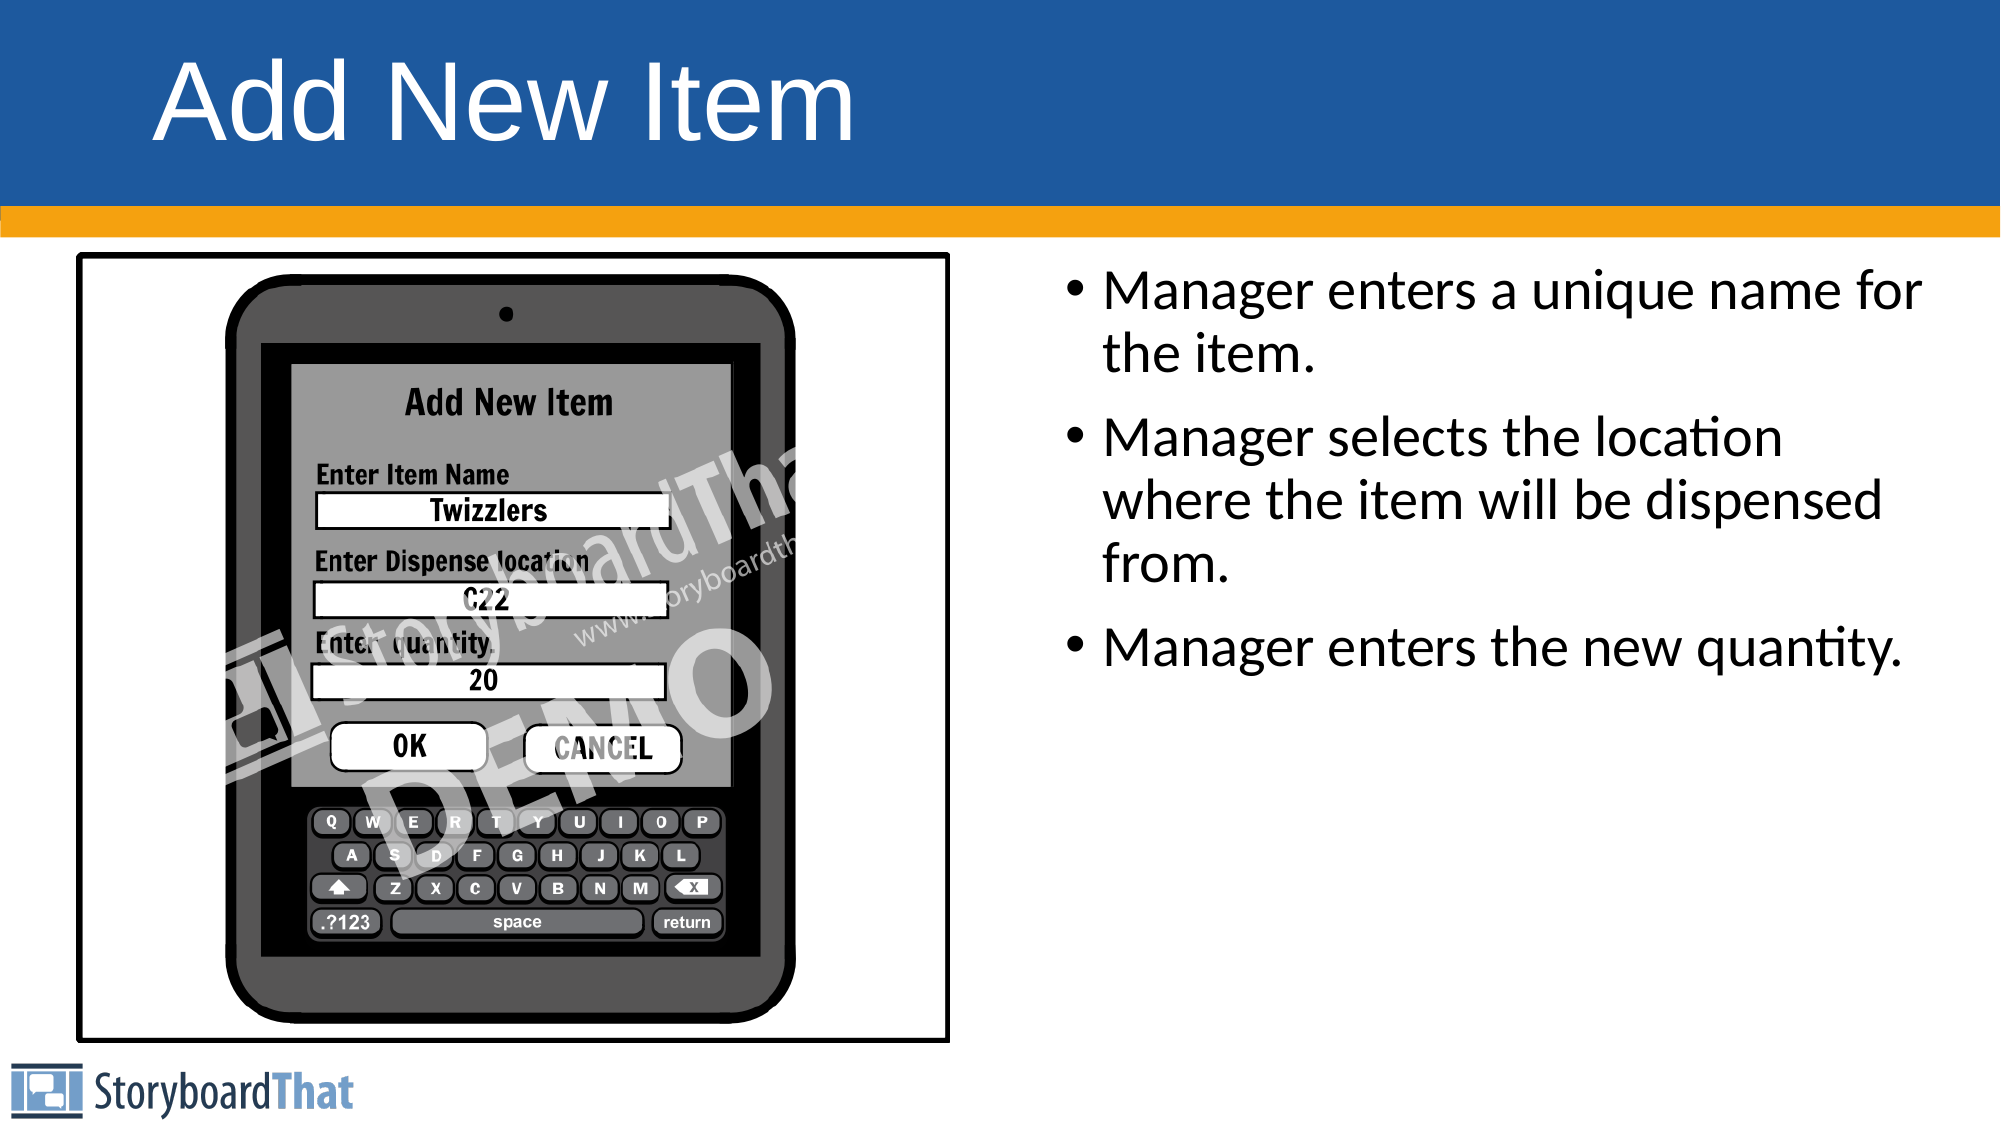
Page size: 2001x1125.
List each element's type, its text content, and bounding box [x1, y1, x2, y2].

picture [74, 251, 951, 1044]
picture [9, 1060, 357, 1120]
title Add New Item [137, 2, 1863, 206]
list Manager enters a unique name for the item. Manager selects the location where the item will be dispensed from. Manager enters the new quantity. [1050, 251, 1950, 1044]
